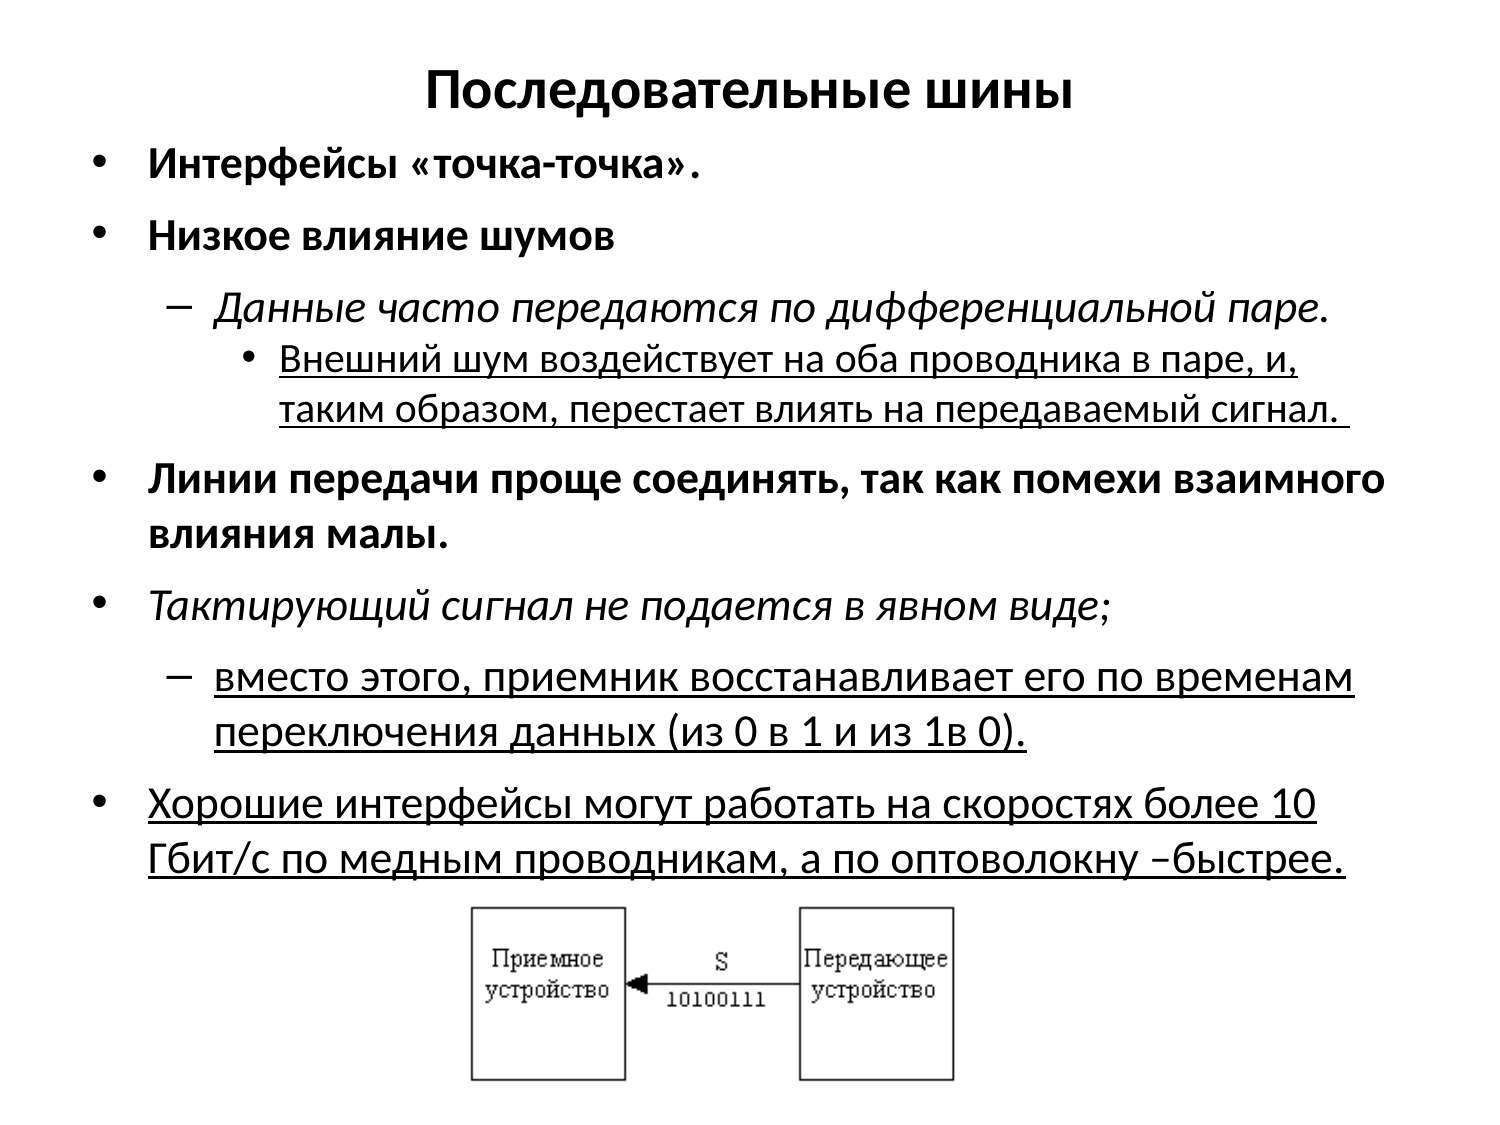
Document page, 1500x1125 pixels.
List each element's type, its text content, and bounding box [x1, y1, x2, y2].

list Интерфейсы «точка-точка». Низкое влияние шумов Данные часто передаются по дифференциальной паре. Внешний шум воздействует на оба проводника в паре, и, таким образом, перестает влиять на передаваемый сигнал. Линии передачи проще соединять, так как помехи взаимного влияния малы. Тактирующий сигнал не подается в явном виде; вместо этого, приемник восстанавливает его по временам переключения данных (из 0 в 1 и из 1в 0). Хорошие интерфейсы могут работать на скоростях более 10 Гбит/с по медным проводникам, а по оптоволокну –быстрее. [76, 125, 1427, 894]
title Последовательные шины [75, 45, 1425, 126]
picture [466, 902, 969, 1083]
